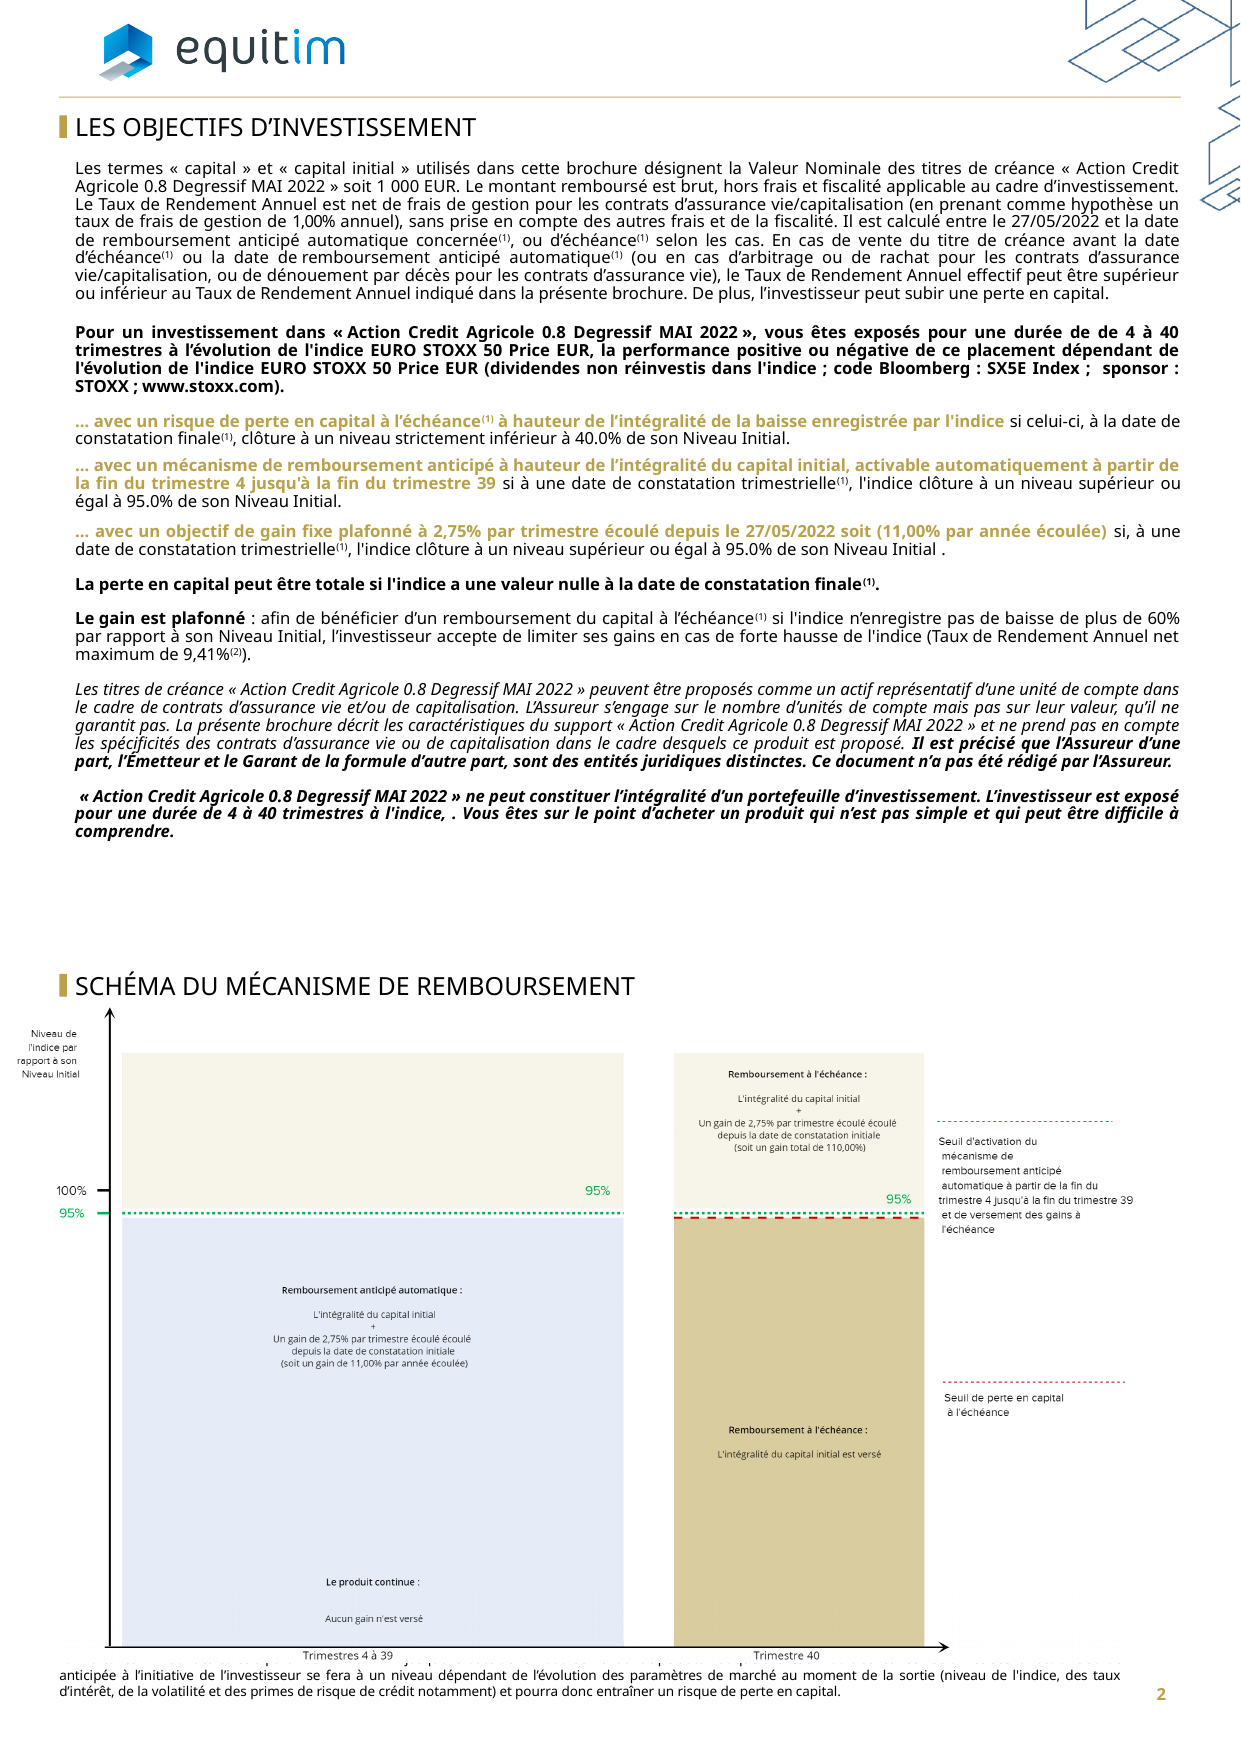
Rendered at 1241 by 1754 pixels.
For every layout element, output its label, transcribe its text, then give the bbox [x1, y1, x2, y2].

picture [0, 1006, 1200, 1663]
text_box SCHÉMA DU MÉCANISME DE REMBOURSEMENT [75, 968, 772, 1006]
text_box (1) Veuillez vous référer au tableau récapitulant les principales caractéristiques financières en page 8 pour le détail des dates. (2) En prenant comme hypothèse 1,00% de frais de gestion du contrat d’assurance vie ou de capitalisation. TRA nets hors autres frais, fiscalité et prélèvements sociaux applicables au cadre d’investissement, et hors défaut de paiement et/ou faillite de l’Émetteur et du Garant de la formule et hors mise en résolution du Garant de la formule. Les TRA sont calculés à partir du 27 mai 2022 jusqu’à la date de remboursement anticipé automatique éventuel(1) ou d’échéance(1) selon les scénarios. Une sortie anticipée à l’initiative de l’investisseur se fera à un niveau dépendant de l’évolution des paramètres de marché au moment de la sortie (niveau de l'indice, des taux d’intérêt, de la volatilité et des primes de risque de crédit notamment) et pourra donc entraîner un risque de perte en capital. [59, 1663, 1123, 1700]
text_box [59, 973, 67, 997]
text_box [59, 115, 67, 138]
picture [1067, 0, 1241, 211]
text_box LES OBJECTIFS D’INVESTISSEMENT [75, 109, 551, 148]
picture [77, 3, 367, 97]
text_box Les termes « capital » et « capital initial » utilisés dans cette brochure désignent la Valeur Nominale des titres de créance « Action Credit Agricole 0.8 Degressif MAI 2022 » soit 1 000 EUR. Le montant remboursé est brut, hors frais et fiscalité applicable au cadre d’investissement. Le Taux de Rendement Annuel est net de frais de gestion pour les contrats d’assurance vie/capitalisation (en prenant comme hypothèse un taux de frais de gestion de 1,00% annuel), sans prise en compte des autres frais et de la fiscalité. Il est calculé entre le 27/05/2022 et la date de remboursement anticipé automatique concernée(1), ou d’échéance(1) selon les cas. En cas de vente du titre de créance avant la date d’échéance(1) ou la date de remboursement anticipé automatique(1) (ou en cas d’arbitrage ou de rachat pour les contrats d’assurance vie/capitalisation, ou de dénouement par décès pour les contrats d’assurance vie), le Taux de Rendement Annuel effectif peut être supérieur ou inférieur au Taux de Rendement Annuel indiqué dans la présente brochure. De plus, l’investisseur peut subir une perte en capital. Pour un investissement dans « Action Credit Agricole 0.8 Degressif MAI 2022 », vous êtes exposés pour une durée de de 4 à 40 trimestres à l’évolution de l'indice EURO STOXX 50 Price EUR, la performance positive ou négative de ce placement dépendant de l'évolution de l'indice EURO STOXX 50 Price EUR (dividendes non réinvestis dans l'indice ; code Bloomberg : SX5E Index ; sponsor : STOXX ; www.stoxx.com). … avec un risque de perte en capital à l’échéance(1) à hauteur de l’intégralité de la baisse enregistrée par l'indice si celui-ci, à la date de constatation finale(1), clôture à un niveau strictement inférieur à 40.0% de son Niveau Initial. … avec un mécanisme de remboursement anticipé à hauteur de l’intégralité du capital initial, activable automatiquement à partir de la fin du trimestre 4 jusqu'à la fin du trimestre 39 si à une date de constatation trimestrielle(1), l'indice clôture à un niveau supérieur ou égal à 95.0% de son Niveau Initial. … avec un objectif de gain fixe plafonné à 2,75% par trimestre écoulé depuis le 27/05/2022 soit (11,00% par année écoulée) si, à une date de constatation trimestrielle(1), l'indice clôture à un niveau supérieur ou égal à 95.0% de son Niveau Initial . La perte en capital peut être totale si l'indice a une valeur nulle à la date de constatation finale(1). Le gain est plafonné : afin de bénéficier d’un remboursement du capital à l’échéance(1) si l'indice n’enregistre pas de baisse de plus de 60% par rapport à son Niveau Initial, l’investisseur accepte de limiter ses gains en cas de forte hausse de l'indice (Taux de Rendement Annuel net maximum de 9,41%(2)). Les titres de créance « Action Credit Agricole 0.8 Degressif MAI 2022 » peuvent être proposés comme un actif représentatif d’une unité de compte dans le cadre de contrats d’assurance vie et/ou de capitalisation. L’Assureur s’engage sur le nombre d’unités de compte mais pas sur leur valeur, qu’il ne garantit pas. La présente brochure décrit les caractéristiques du support « Action Credit Agricole 0.8 Degressif MAI 2022 » et ne prend pas en compte les spécificités des contrats d’assurance vie ou de capitalisation dans le cadre desquels ce produit est proposé. Il est précisé que l’Assureur d’une part, l’Émetteur et le Garant de la formule d’autre part, sont des entités juridiques distinctes. Ce document n’a pas été rédigé par l’Assureur. « Action Credit Agricole 0.8 Degressif MAI 2022 » ne peut constituer l’intégralité d’un portefeuille d’investissement. L’investisseur est exposé pour une durée de 4 à 40 trimestres à l'indice, . Vous êtes sur le point d’acheter un produit qui n’est pas simple et qui peut être difficile à comprendre. [75, 159, 1181, 842]
slide_number 2 [1122, 1664, 1182, 1728]
